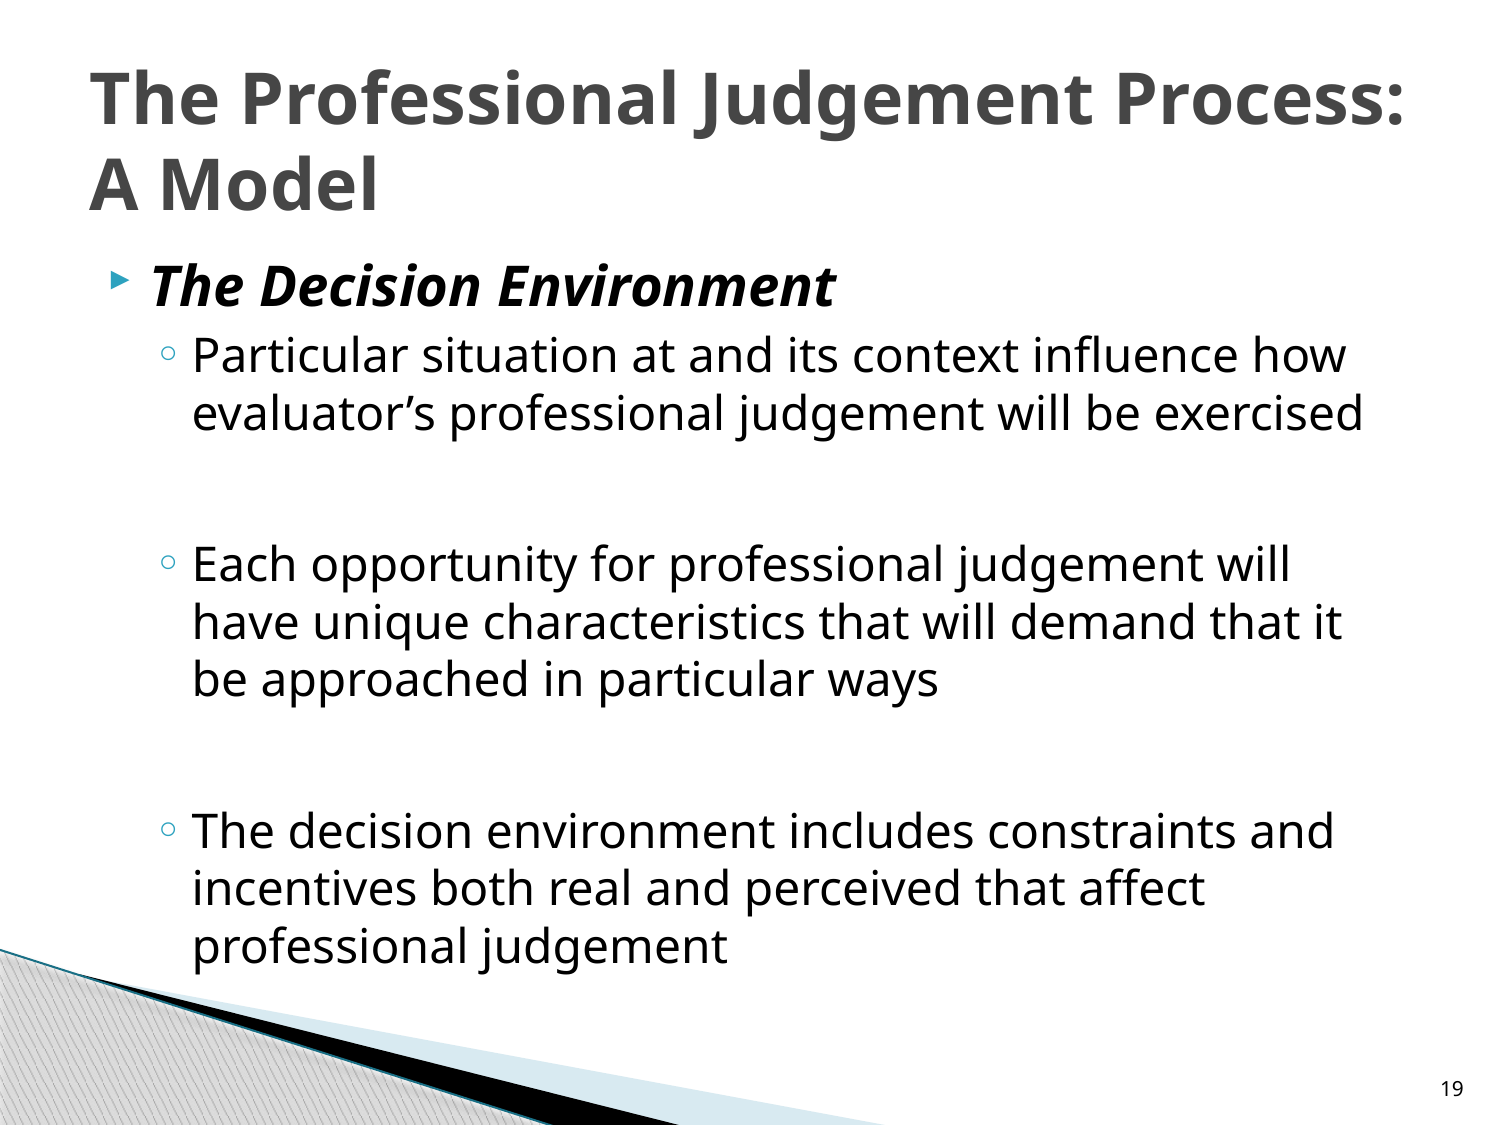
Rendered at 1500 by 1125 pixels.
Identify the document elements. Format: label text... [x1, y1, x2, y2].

title The Professional Judgement Process: A Model [75, 45, 1425, 233]
list The Decision Environment Particular situation at and its context influence how evaluator’s professional judgement will be exercised Each opportunity for professional judgement will have unique characteristics that will demand that it be approached in particular ways The decision environment includes constraints and incentives both real and perceived that affect professional judgement [75, 243, 1425, 986]
slide_number 19 [1418, 1051, 1479, 1112]
